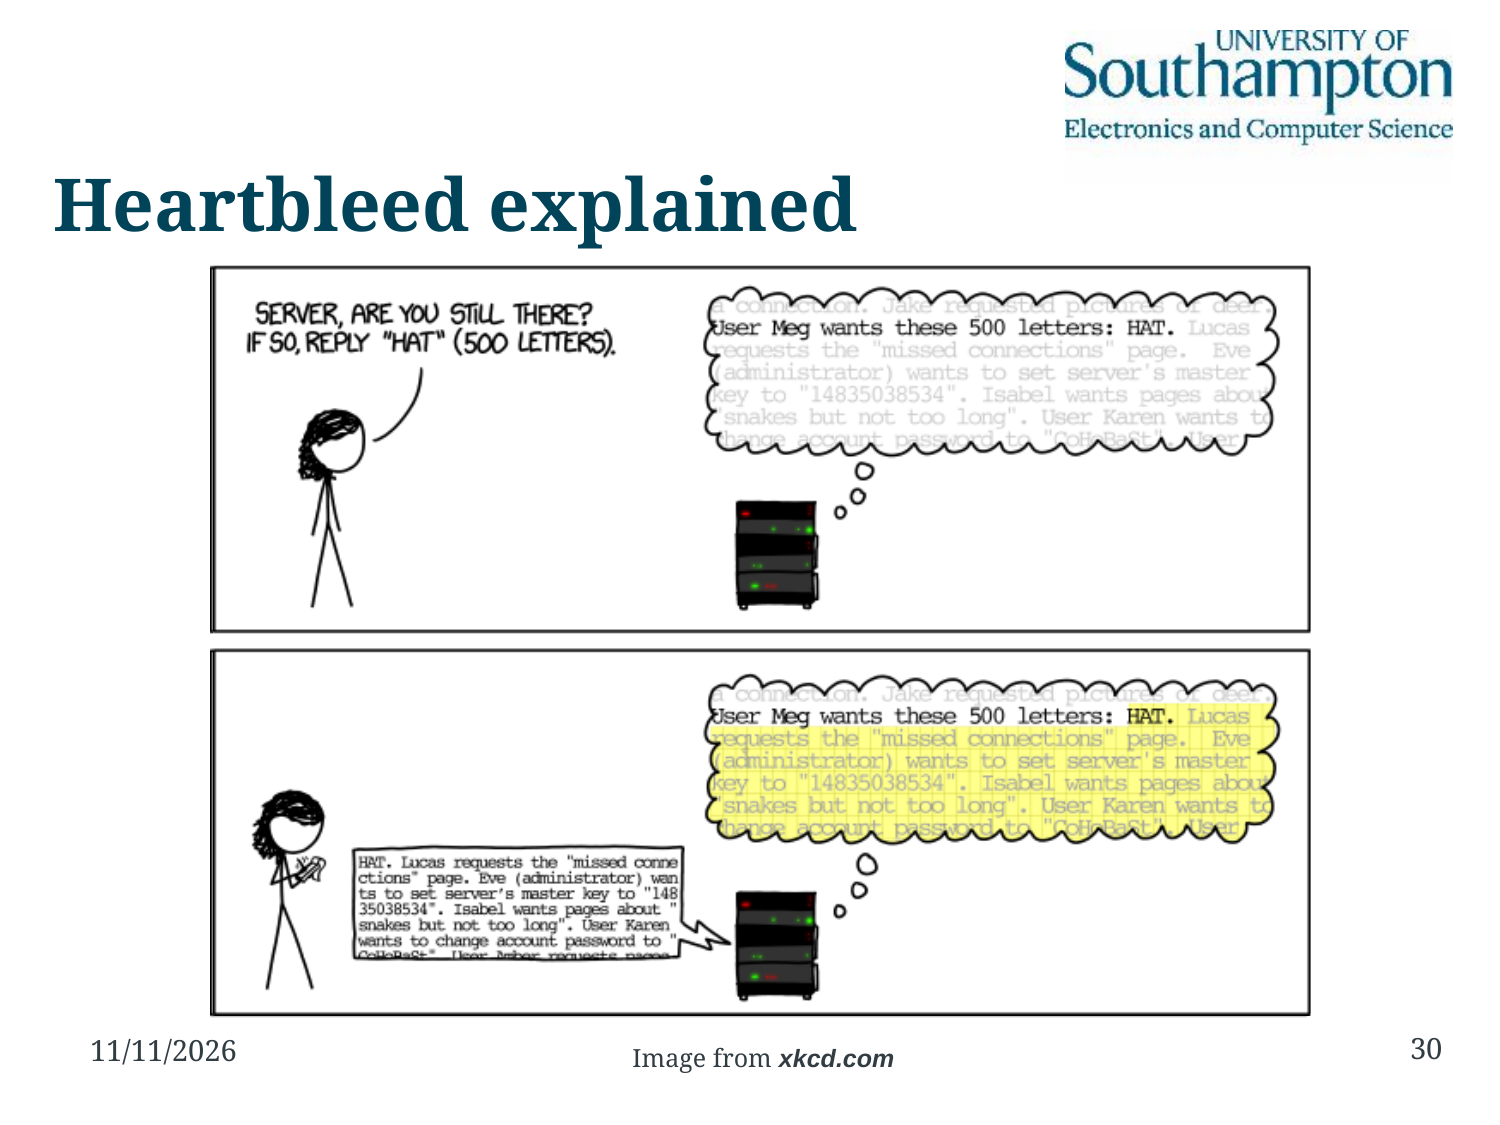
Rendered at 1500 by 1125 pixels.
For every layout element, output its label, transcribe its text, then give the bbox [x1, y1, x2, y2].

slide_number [74, 1024, 426, 1103]
picture [1065, 30, 1453, 185]
picture [209, 256, 1311, 1026]
text_box Image from xkcd.com [617, 1034, 910, 1080]
slide_number 30 [1092, 1022, 1443, 1102]
title Heartbleed explained [53, 148, 1447, 256]
